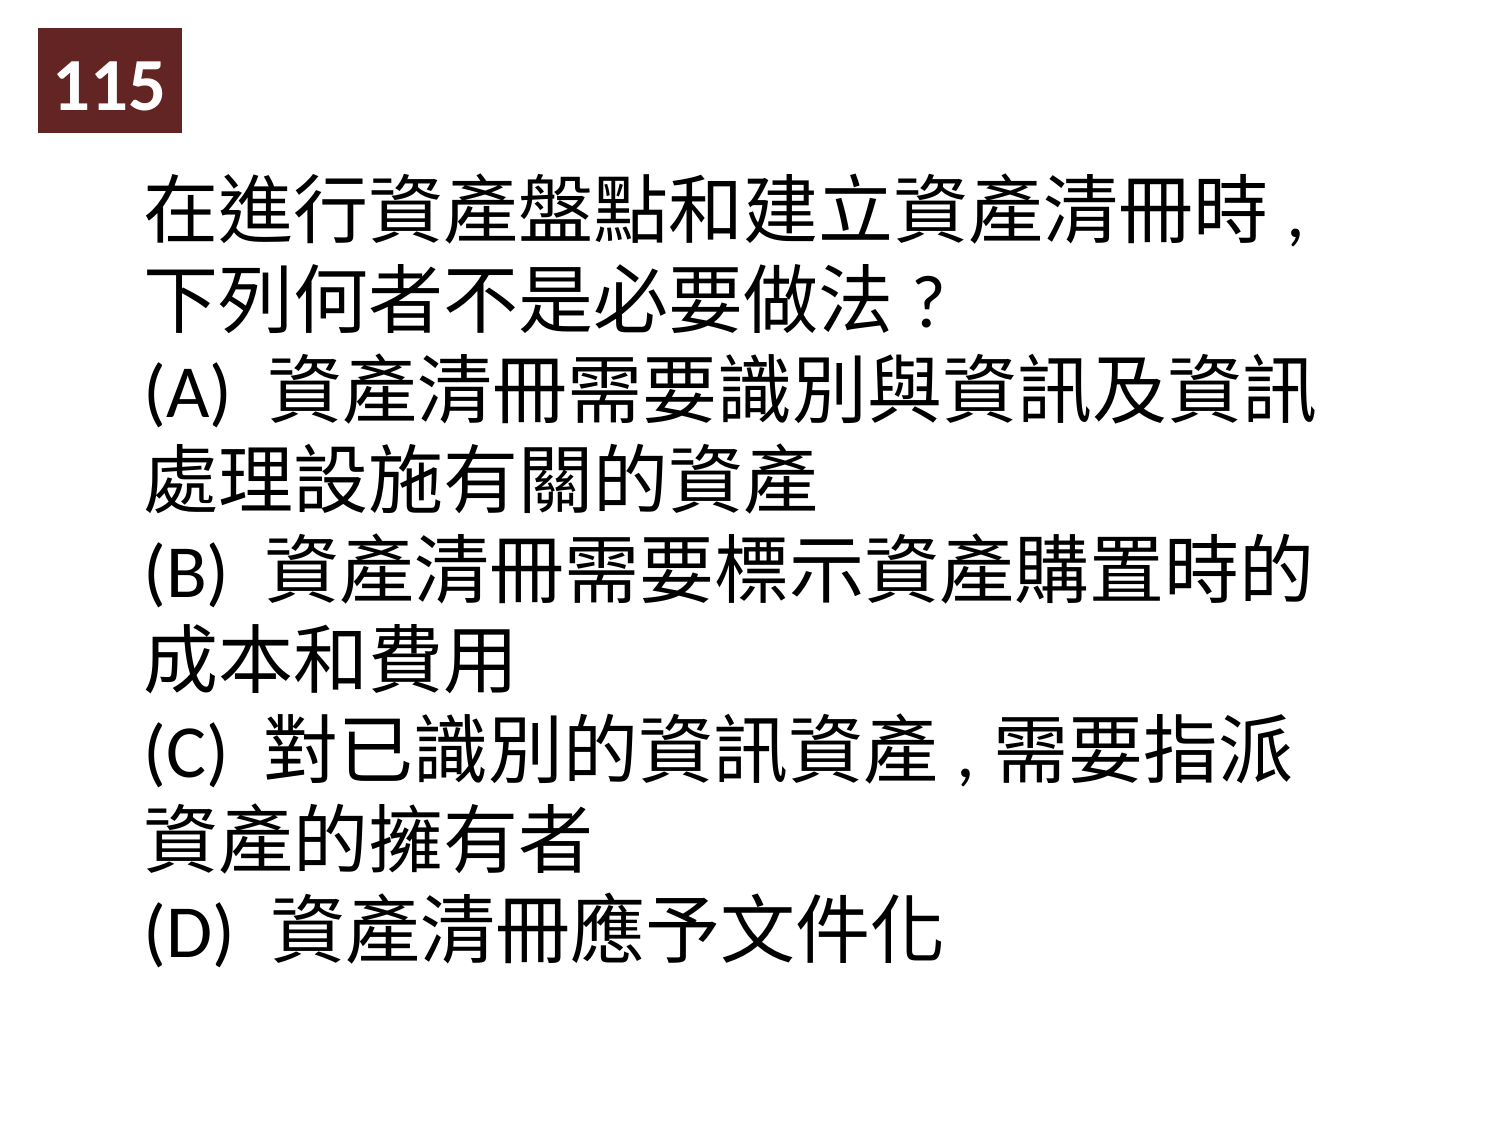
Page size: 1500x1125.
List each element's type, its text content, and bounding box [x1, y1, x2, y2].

text_box 115 [38, 28, 182, 133]
text_box 在進行資產盤點和建立資產清冊時,下列何者不是必要做法? (A) 資產清冊需要識別與資訊及資訊處理設施有關的資產 (B) 資產清冊需要標示資產購置時的成本和費用 (C) 對已識別的資訊資產,需要指派資產的擁有者 (D) 資產清冊應予文件化 [128, 155, 1372, 980]
